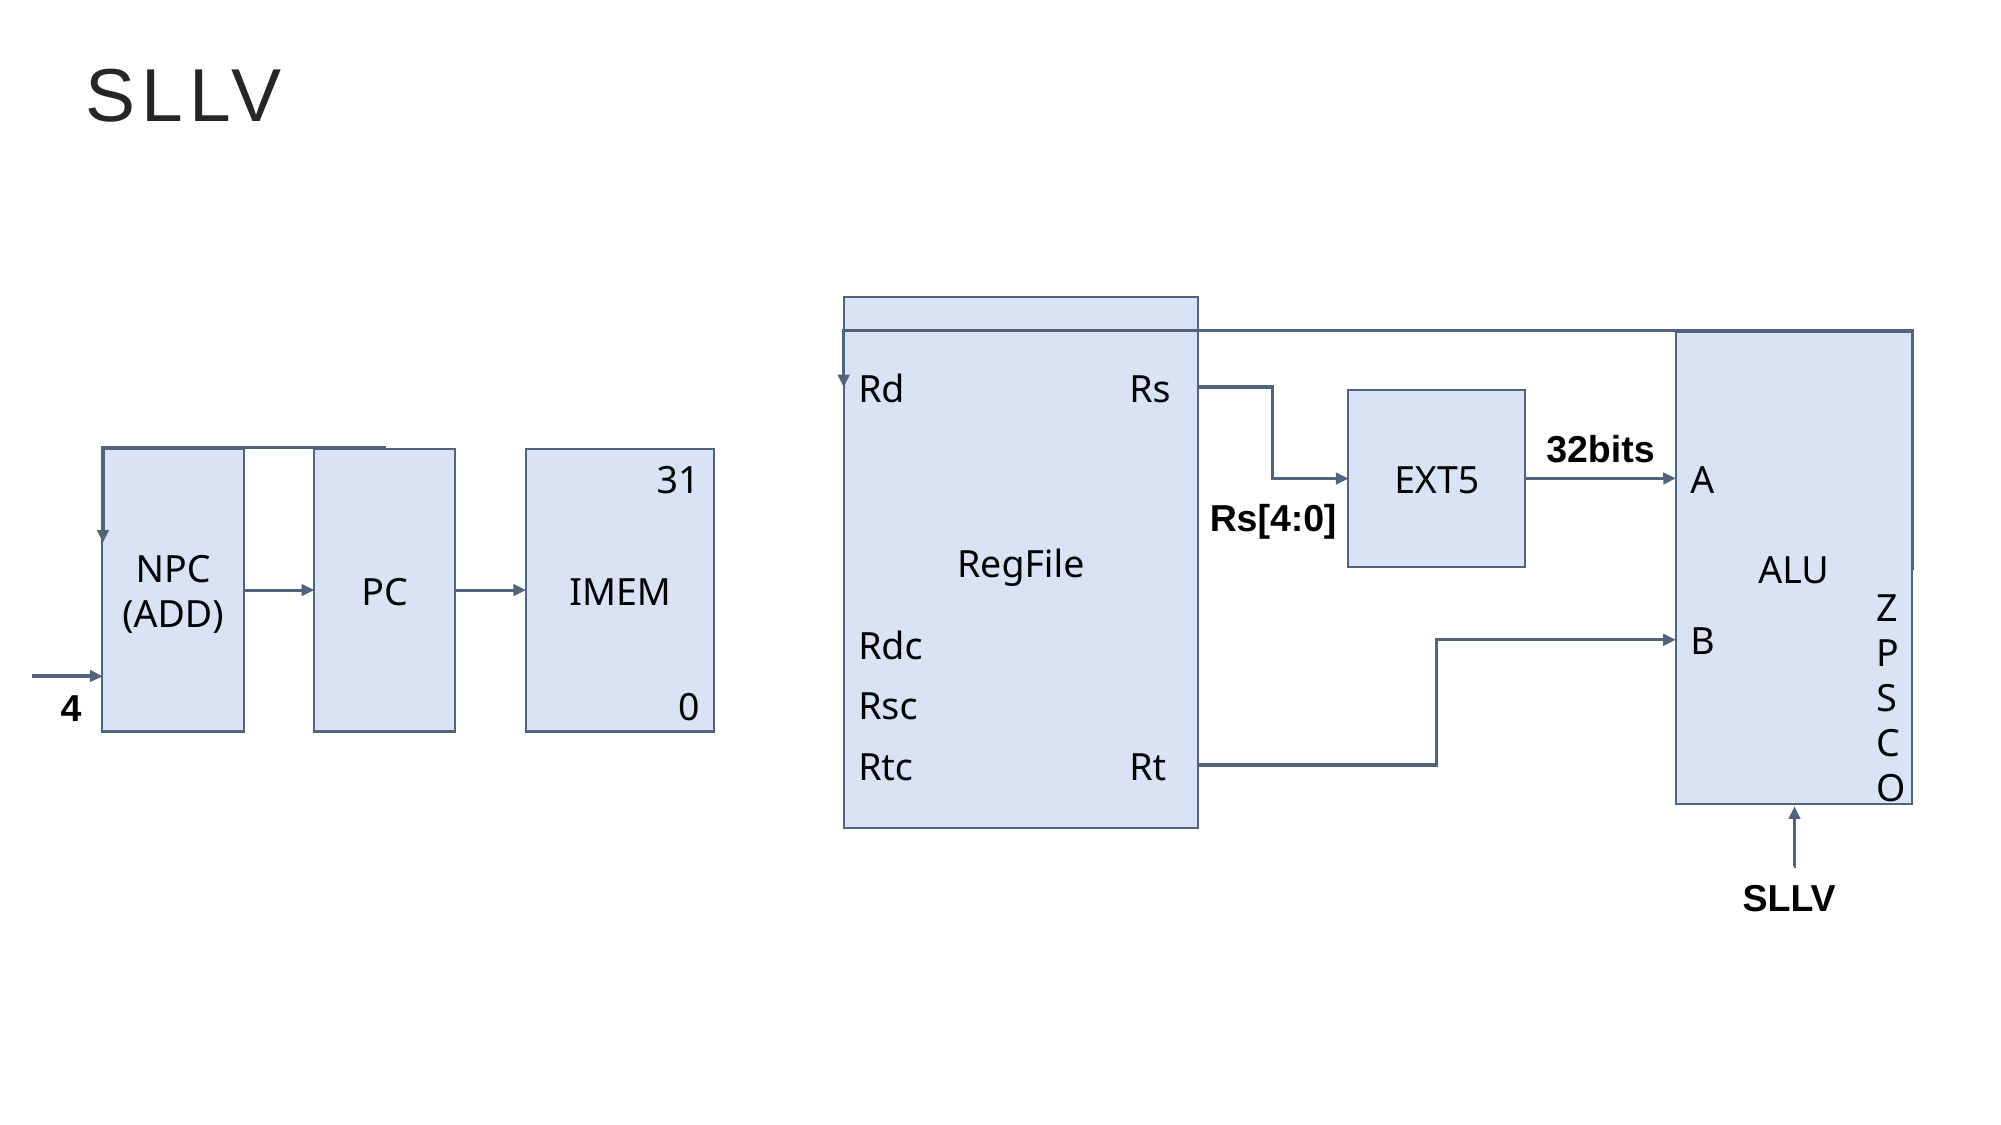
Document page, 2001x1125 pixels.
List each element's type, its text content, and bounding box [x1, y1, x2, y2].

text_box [31, 448, 715, 738]
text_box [843, 296, 1913, 928]
title SLLV [70, 33, 1871, 149]
